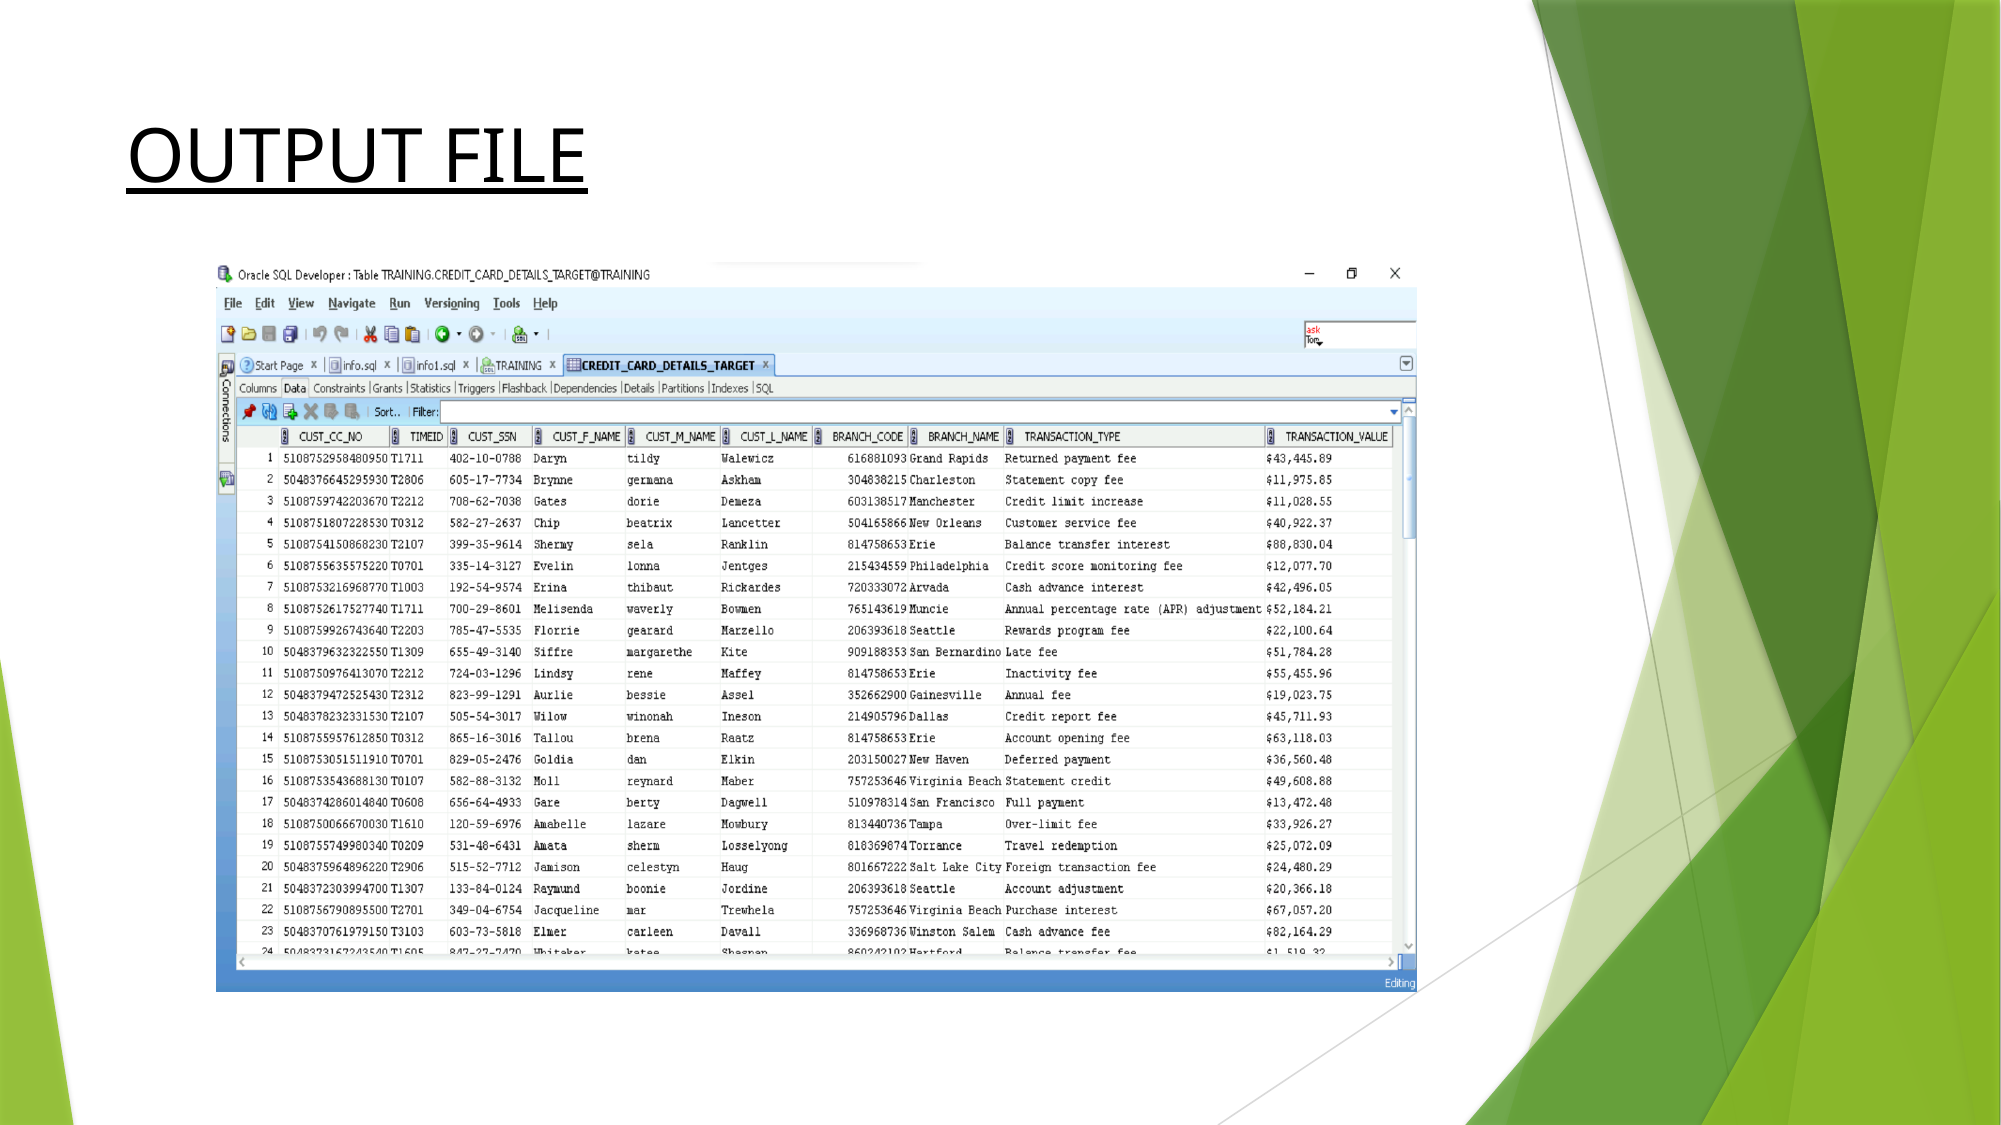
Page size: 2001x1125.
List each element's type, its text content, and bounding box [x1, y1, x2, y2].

title OUTPUT FILE [111, 99, 1522, 317]
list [215, 261, 1417, 992]
